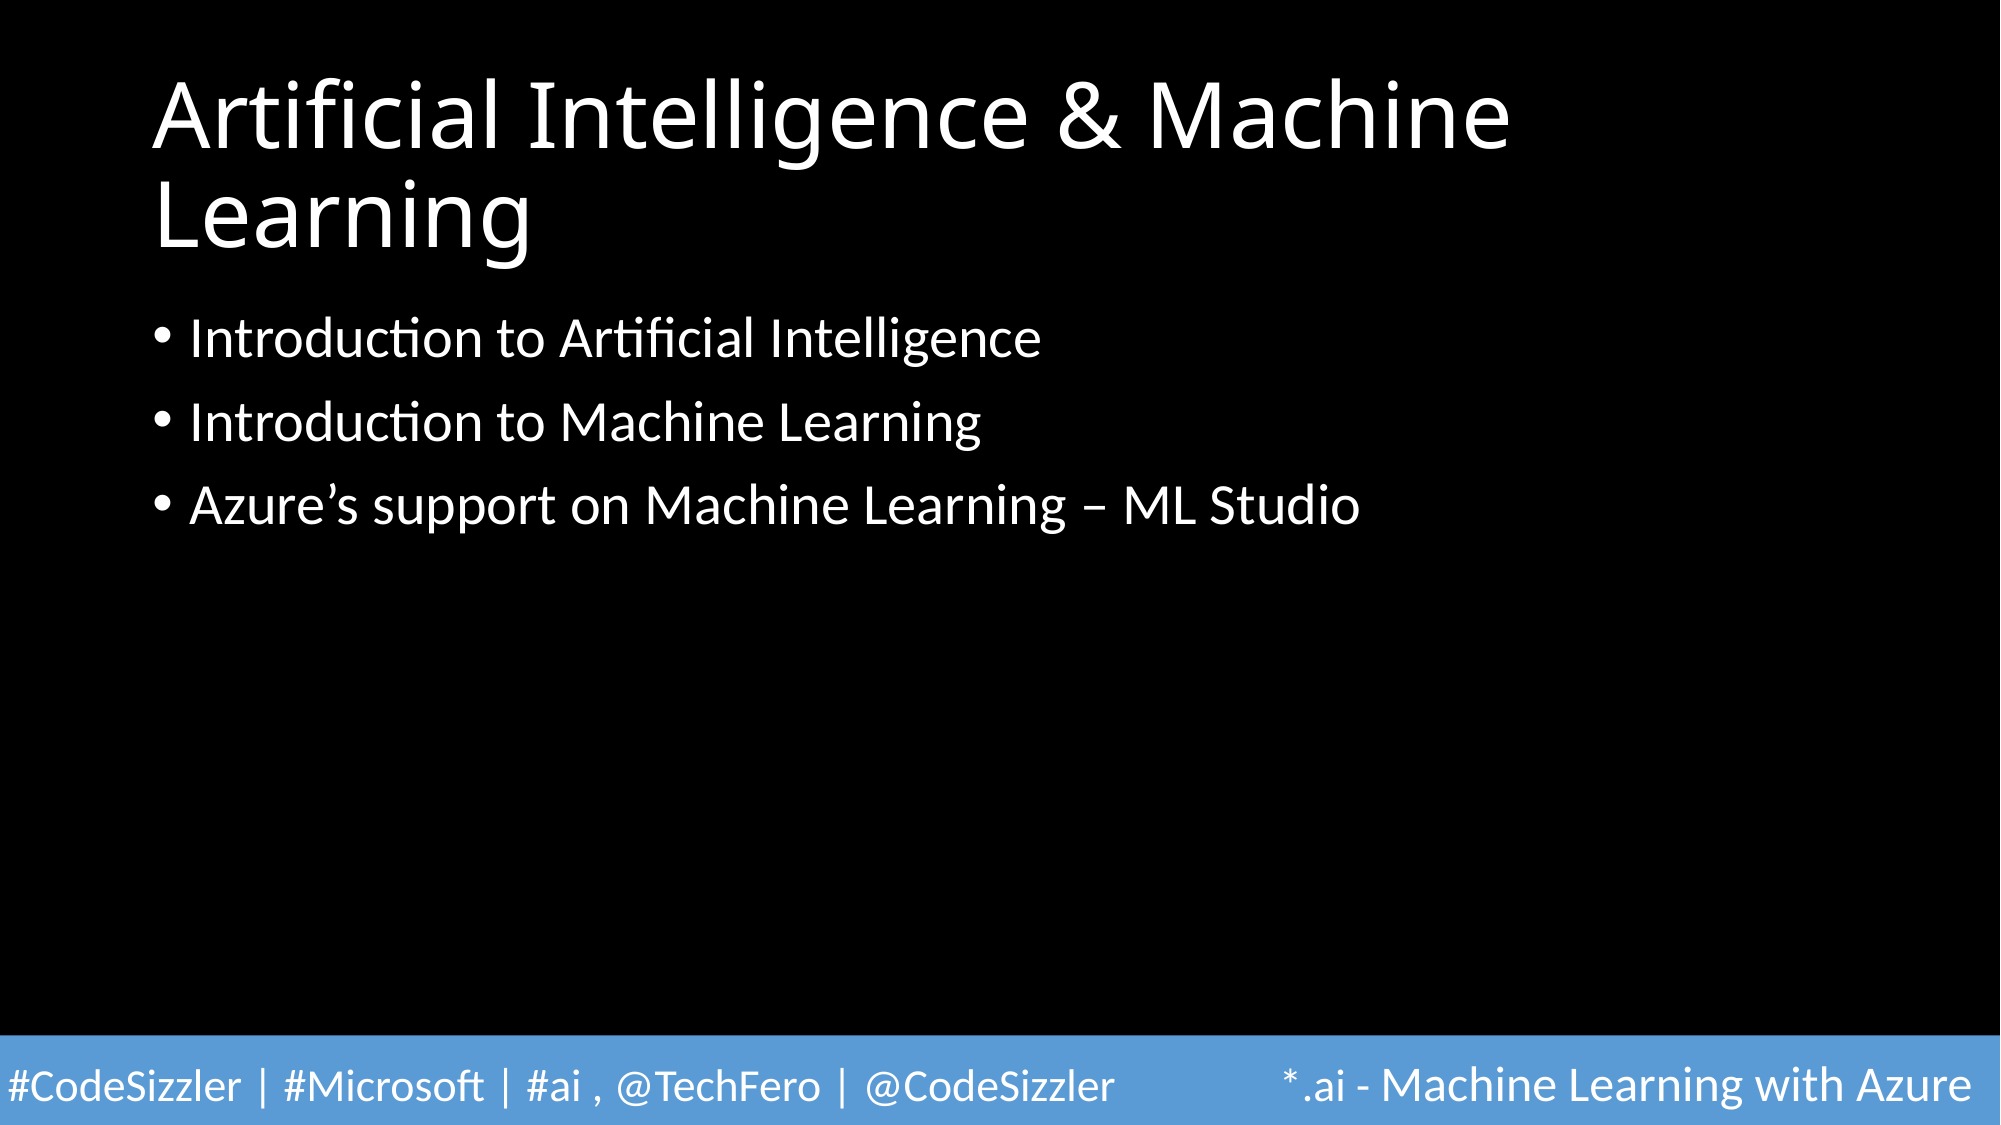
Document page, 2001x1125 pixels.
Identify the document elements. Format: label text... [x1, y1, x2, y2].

title Artificial Intelligence & Machine Learning [137, 59, 1863, 278]
text_box #CodeSizzler | #Microsoft | #ai , @TechFero | @CodeSizzler *.ai - Machine Learning with Azure [0, 1035, 2000, 1125]
list Introduction to Artificial Intelligence Introduction to Machine Learning Azure’s support on Machine Learning – ML Studio [137, 299, 1863, 1014]
